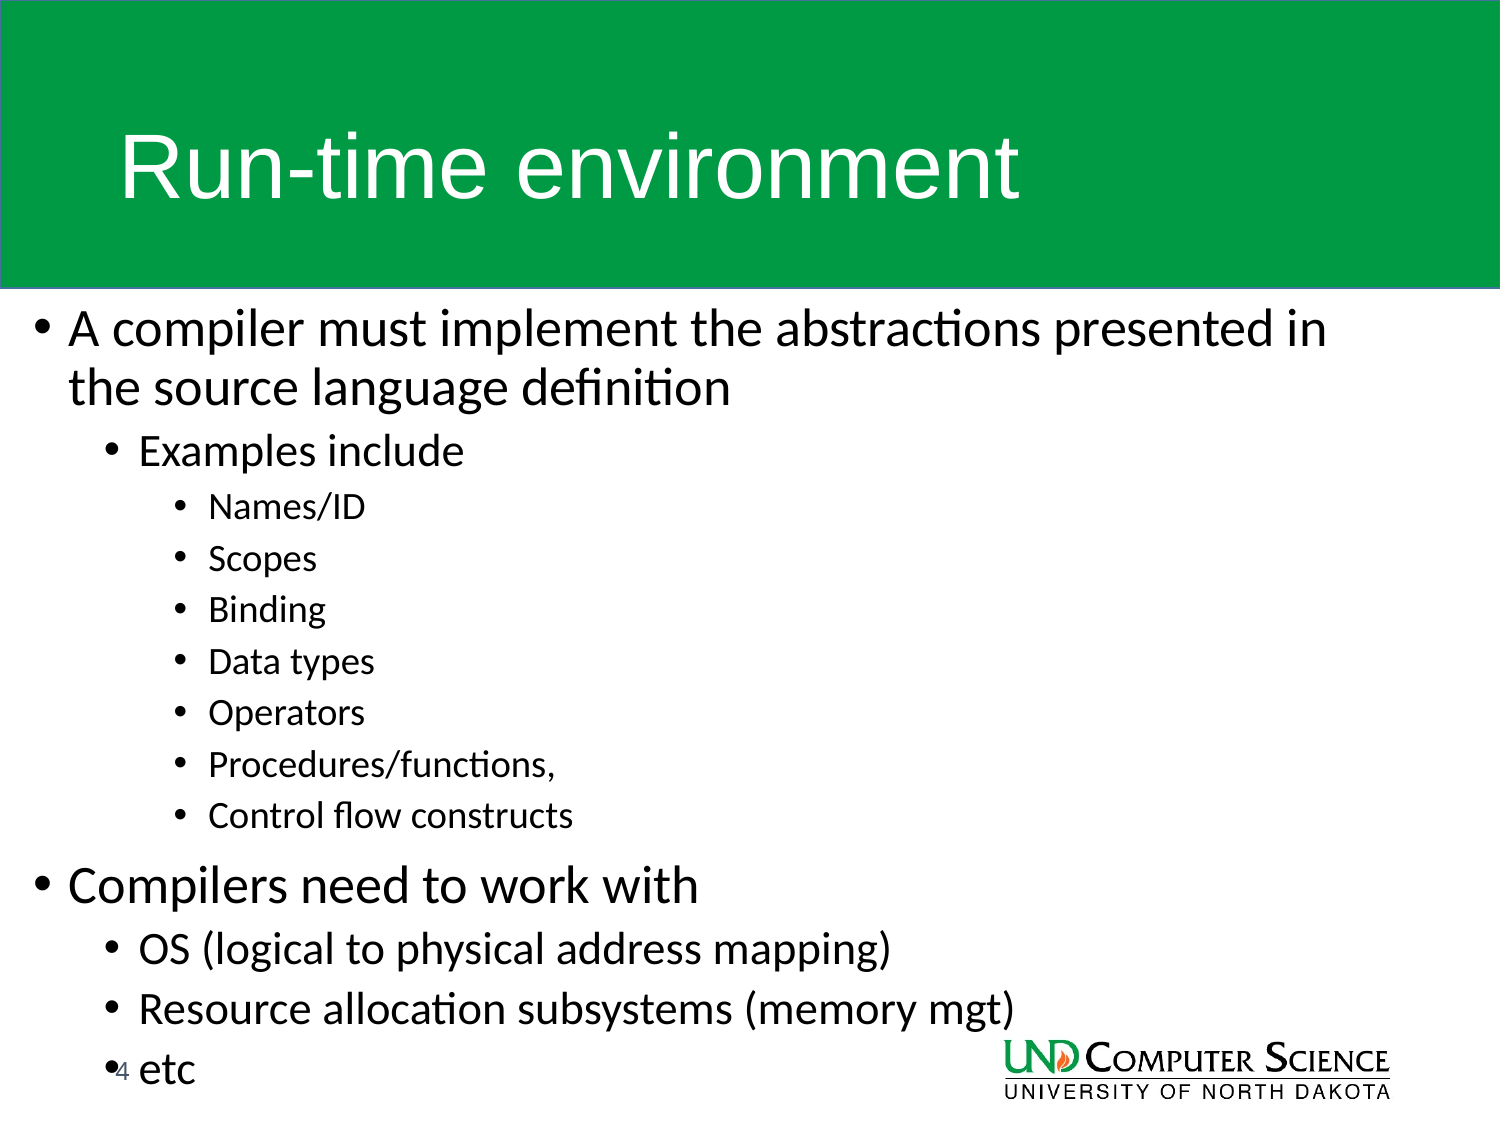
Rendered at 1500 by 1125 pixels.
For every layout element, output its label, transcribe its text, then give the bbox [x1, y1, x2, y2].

list A compiler must implement the abstractions presented in the source language definition Examples include Names/ID Scopes Binding Data types Operators Procedures/functions, Control flow constructs Compilers need to work with OS (logical to physical address mapping) Resource allocation subsystems (memory mgt) etc [18, 292, 1369, 1103]
title Run-time environment [103, 59, 1397, 278]
slide_number 4 [100, 1042, 426, 1103]
picture [999, 1034, 1397, 1104]
